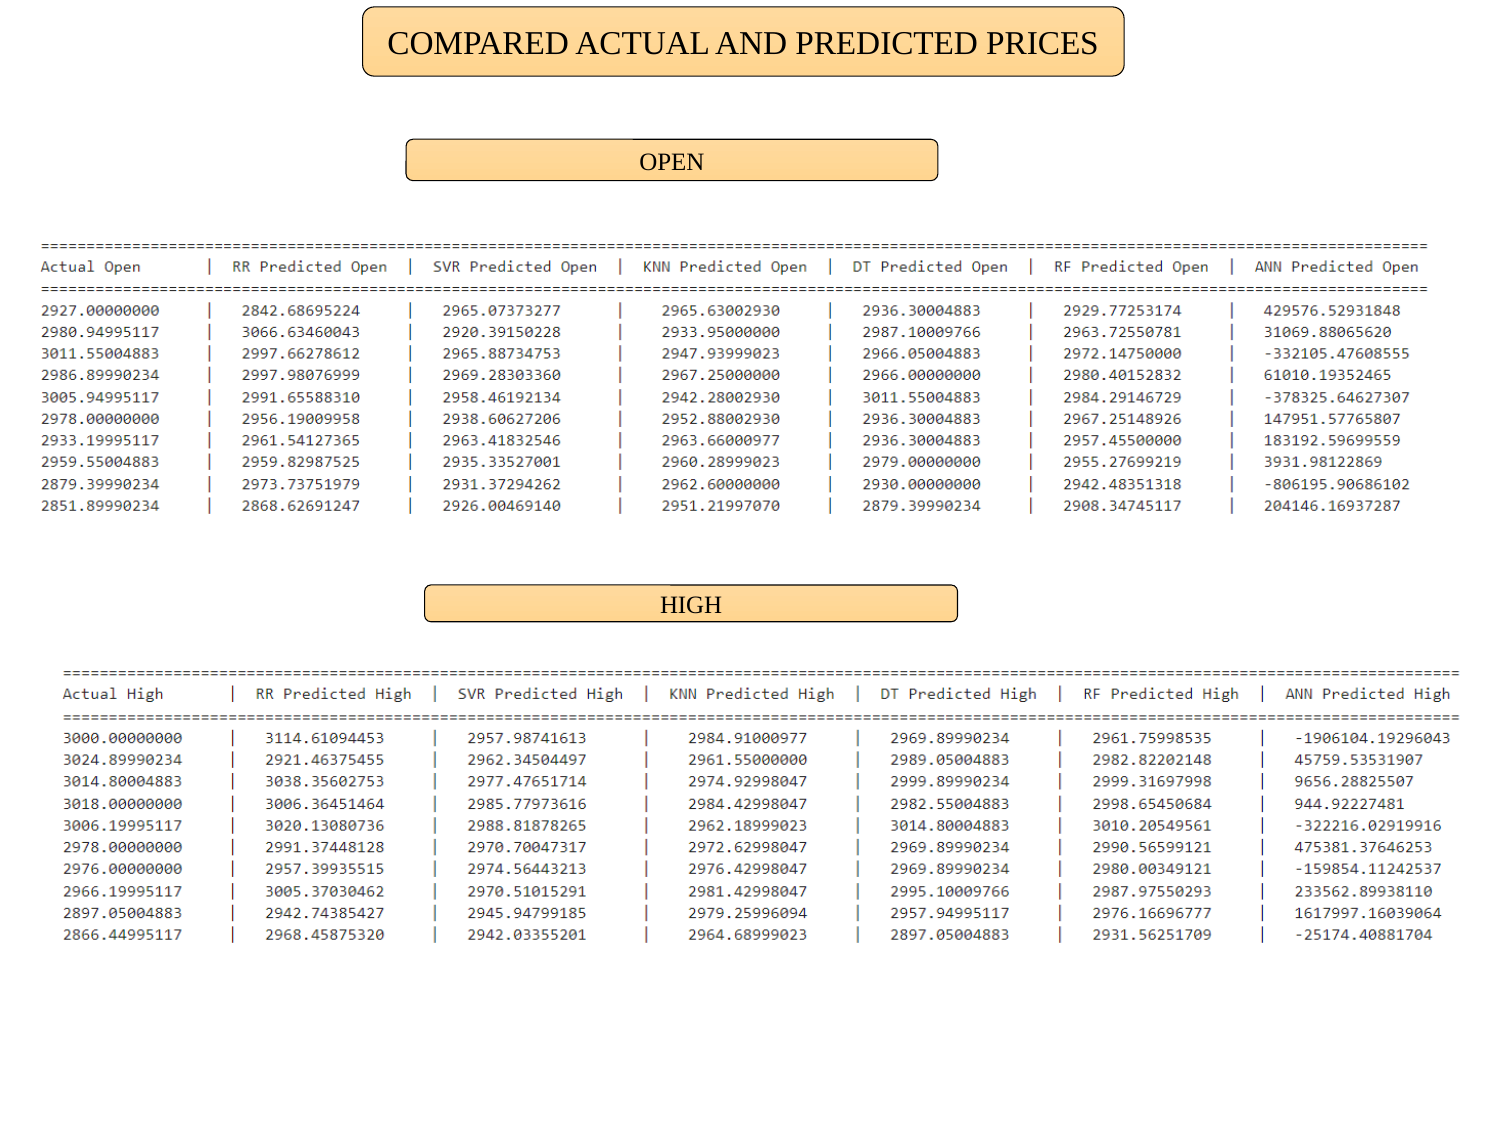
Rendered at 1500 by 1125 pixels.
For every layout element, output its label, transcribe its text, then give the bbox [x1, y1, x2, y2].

text_box HIGH [424, 584, 959, 623]
picture [33, 240, 1444, 522]
text_box COMPARED ACTUAL AND PREDICTED PRICES [362, 6, 1125, 77]
picture [55, 665, 1476, 949]
text_box OPEN [405, 138, 939, 182]
